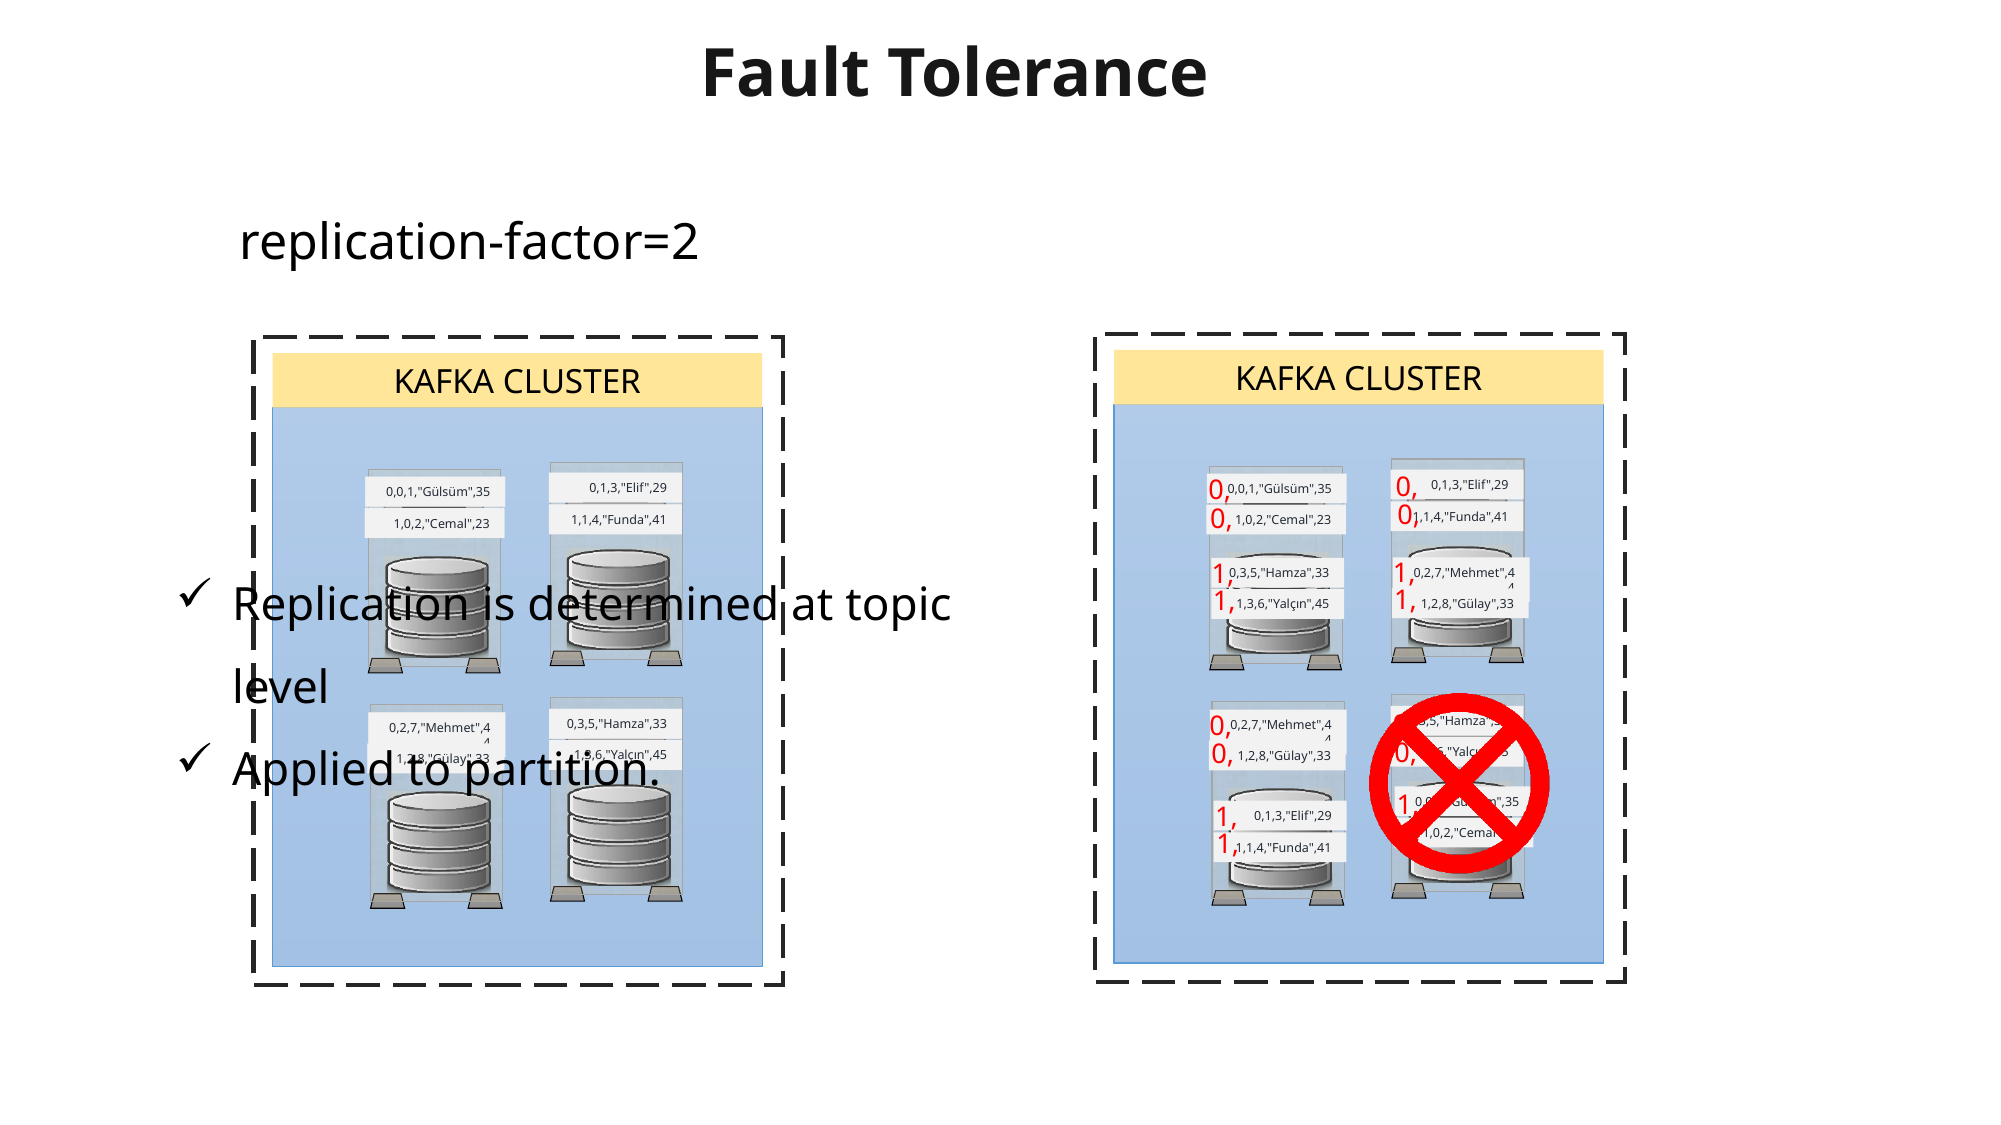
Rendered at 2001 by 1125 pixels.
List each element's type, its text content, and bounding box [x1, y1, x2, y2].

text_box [1095, 334, 1625, 983]
text_box replication-factor=2 [225, 172, 842, 277]
text_box Fault Tolerance [244, 34, 1666, 119]
text_box Replication is determined at topic level Applied to partition. [784, 540, 1073, 803]
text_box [253, 337, 784, 986]
text_box Replication is determined at topic level Applied to partition. [161, 540, 253, 803]
picture [1368, 692, 1550, 874]
